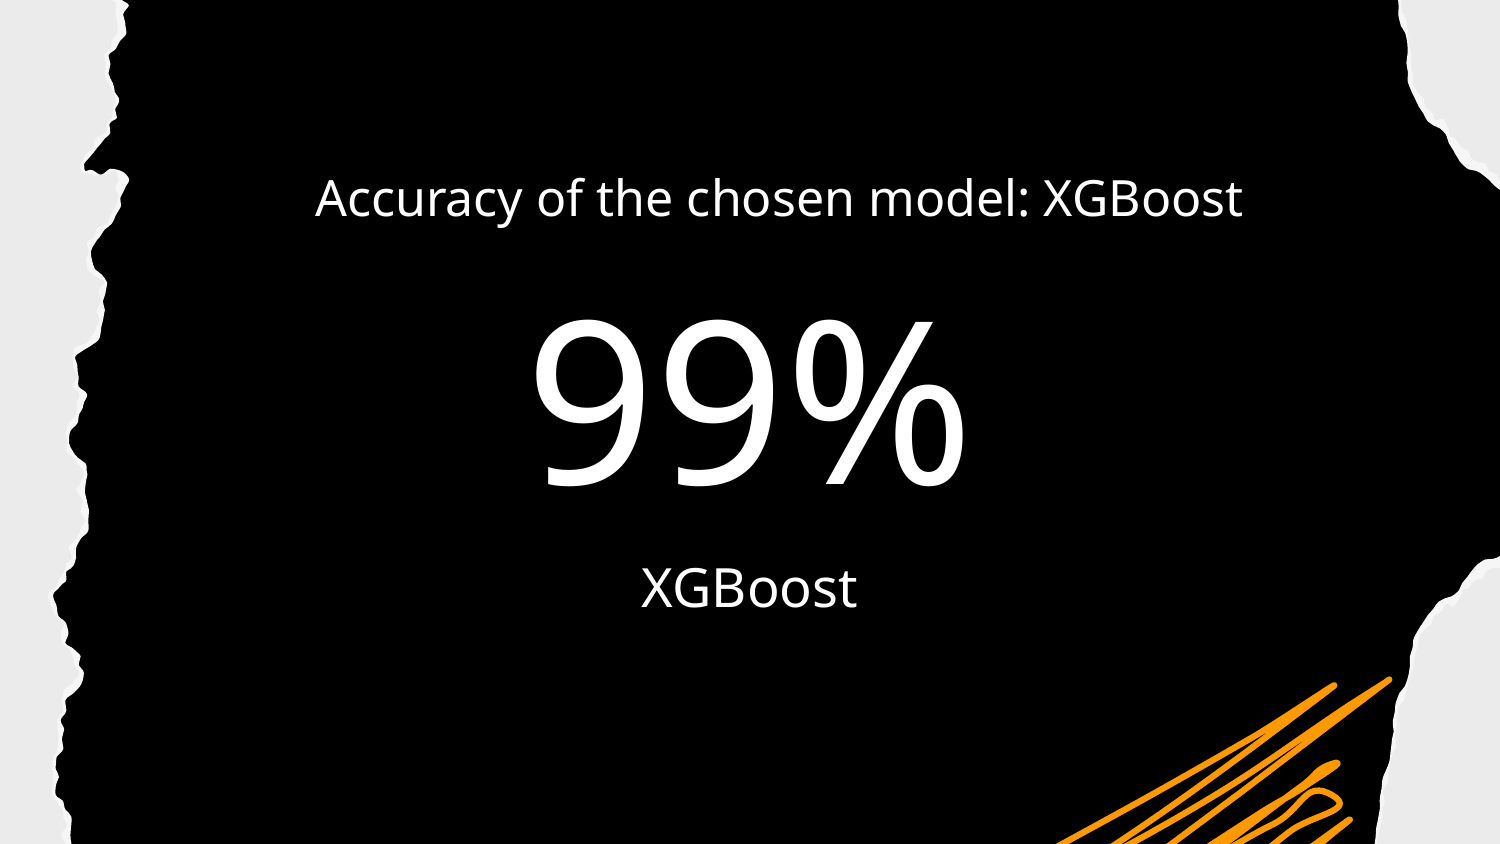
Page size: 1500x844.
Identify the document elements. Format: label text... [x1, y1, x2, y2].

title 99% [346, 243, 1154, 538]
list XGBoost [346, 538, 1154, 619]
title Accuracy of the chosen model: XGBoost [146, 149, 1413, 243]
